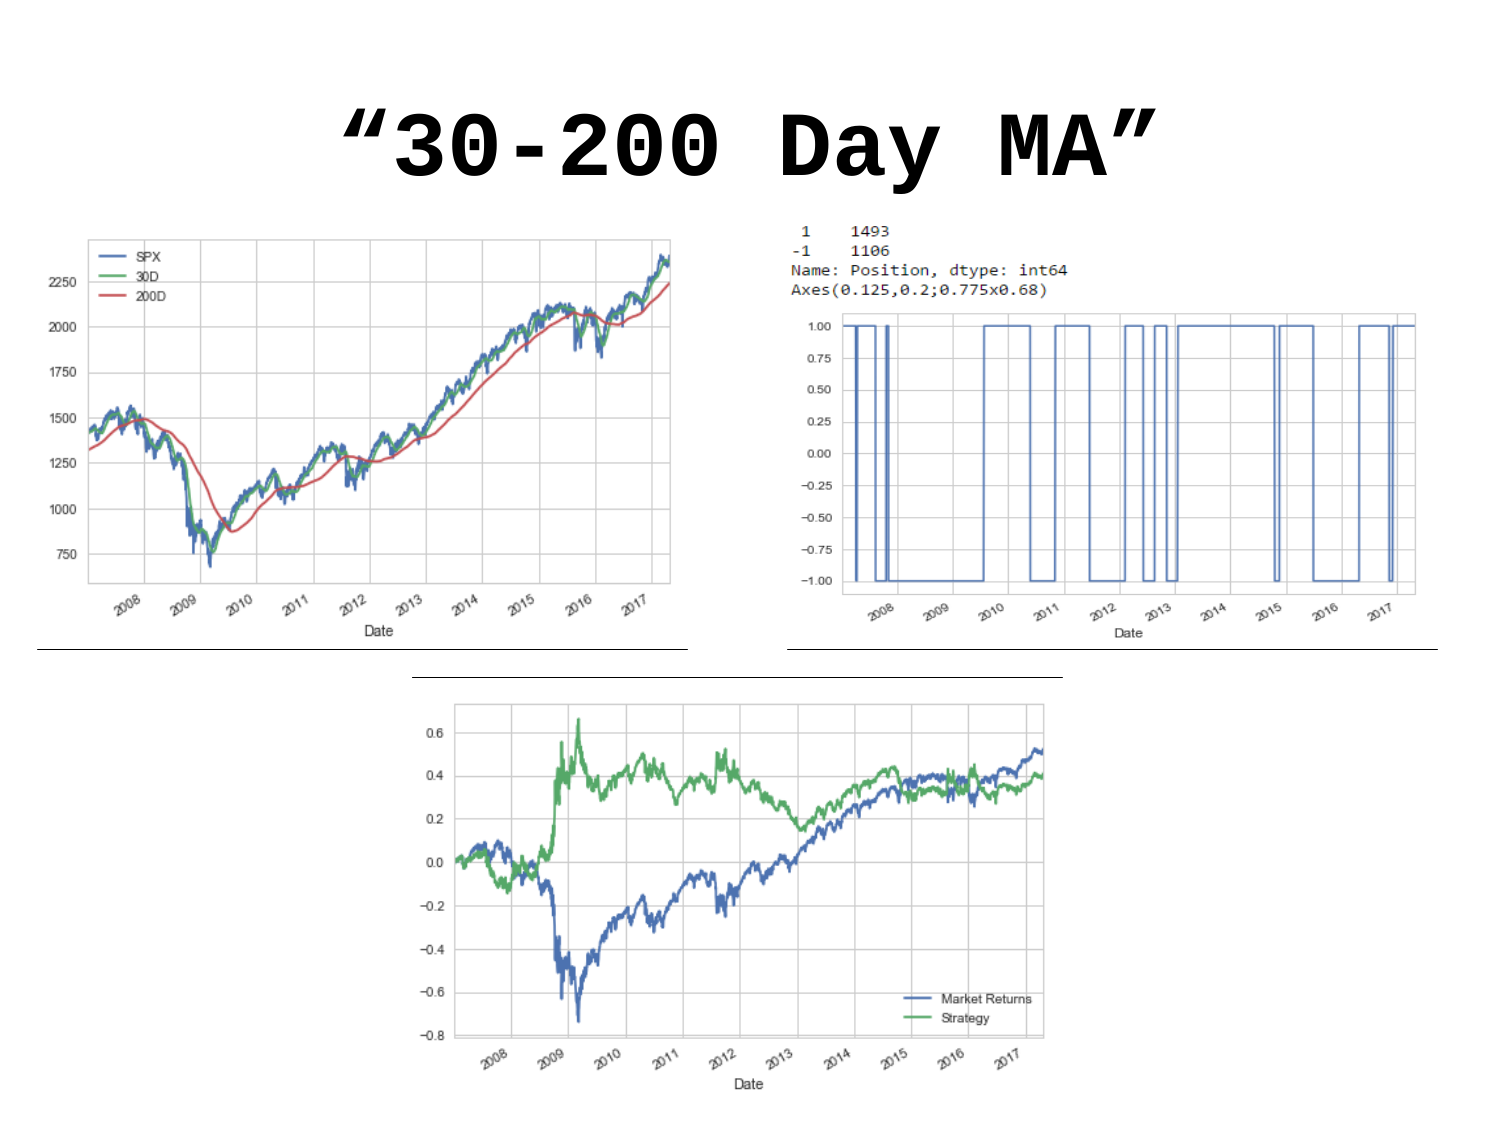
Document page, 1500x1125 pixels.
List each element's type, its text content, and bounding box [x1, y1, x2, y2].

title “30-200 Day MA” [75, 45, 1425, 233]
picture [412, 677, 1063, 1103]
picture [787, 217, 1438, 650]
picture [37, 224, 688, 650]
